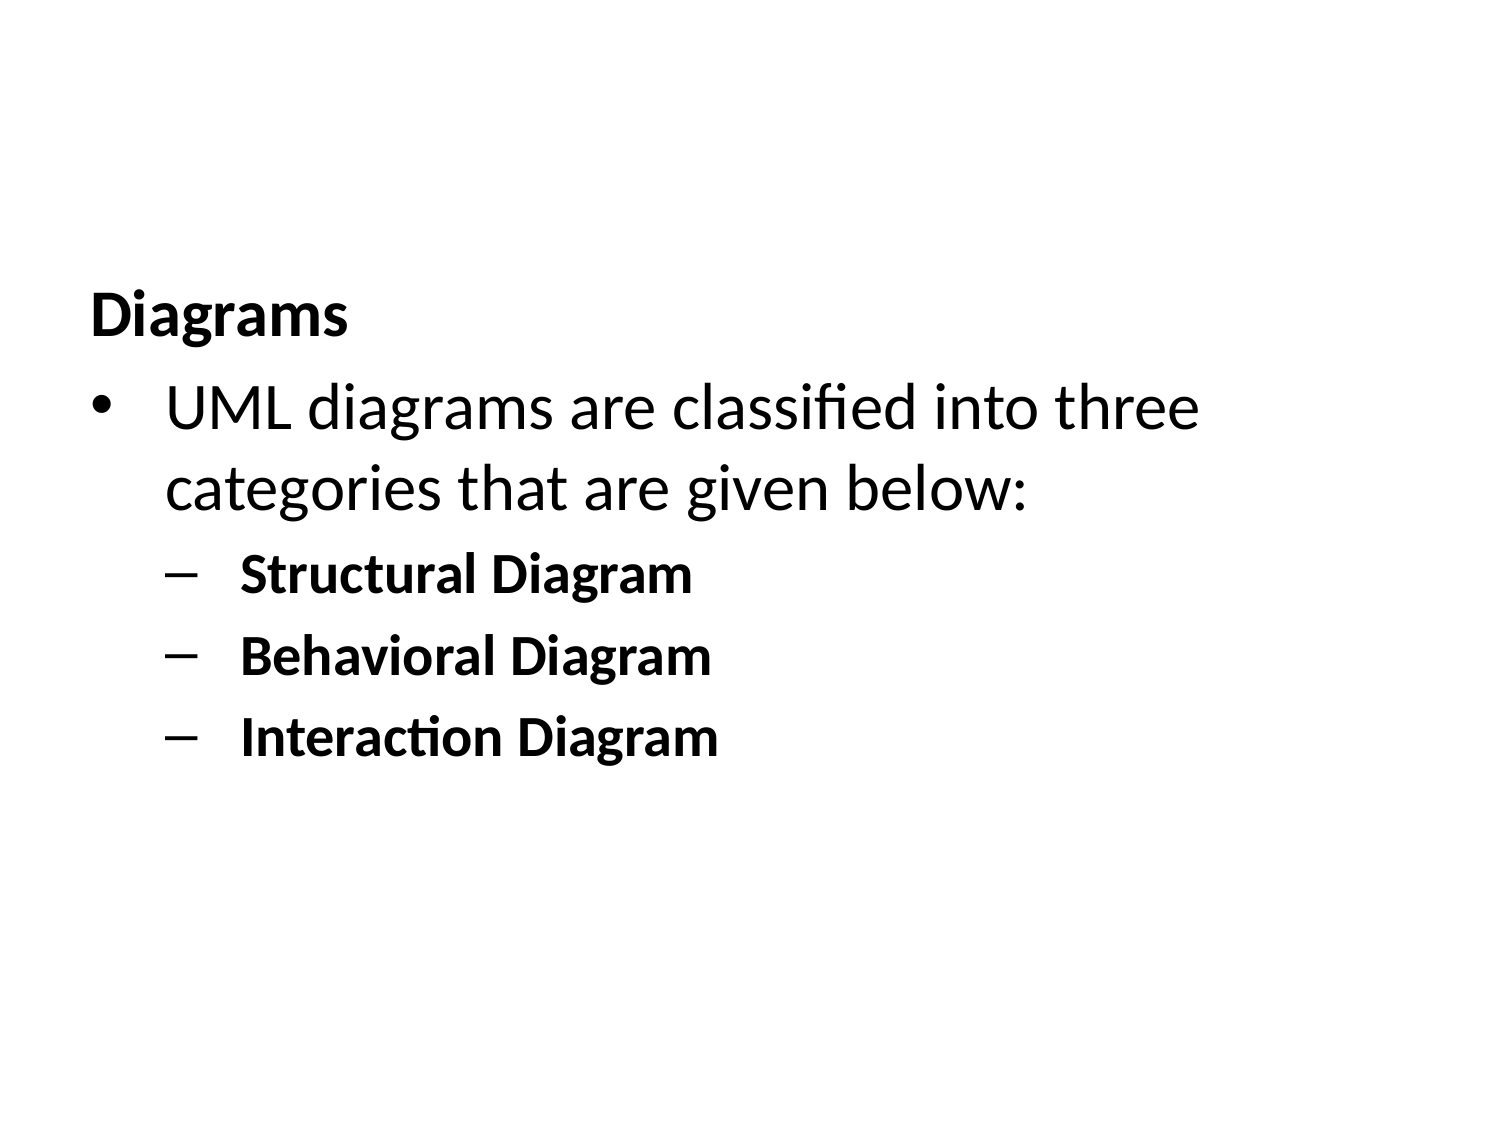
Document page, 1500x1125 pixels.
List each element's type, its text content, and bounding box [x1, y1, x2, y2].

list Diagrams UML diagrams are classified into three categories that are given below: Structural Diagram Behavioral Diagram Interaction Diagram [75, 262, 1425, 1005]
